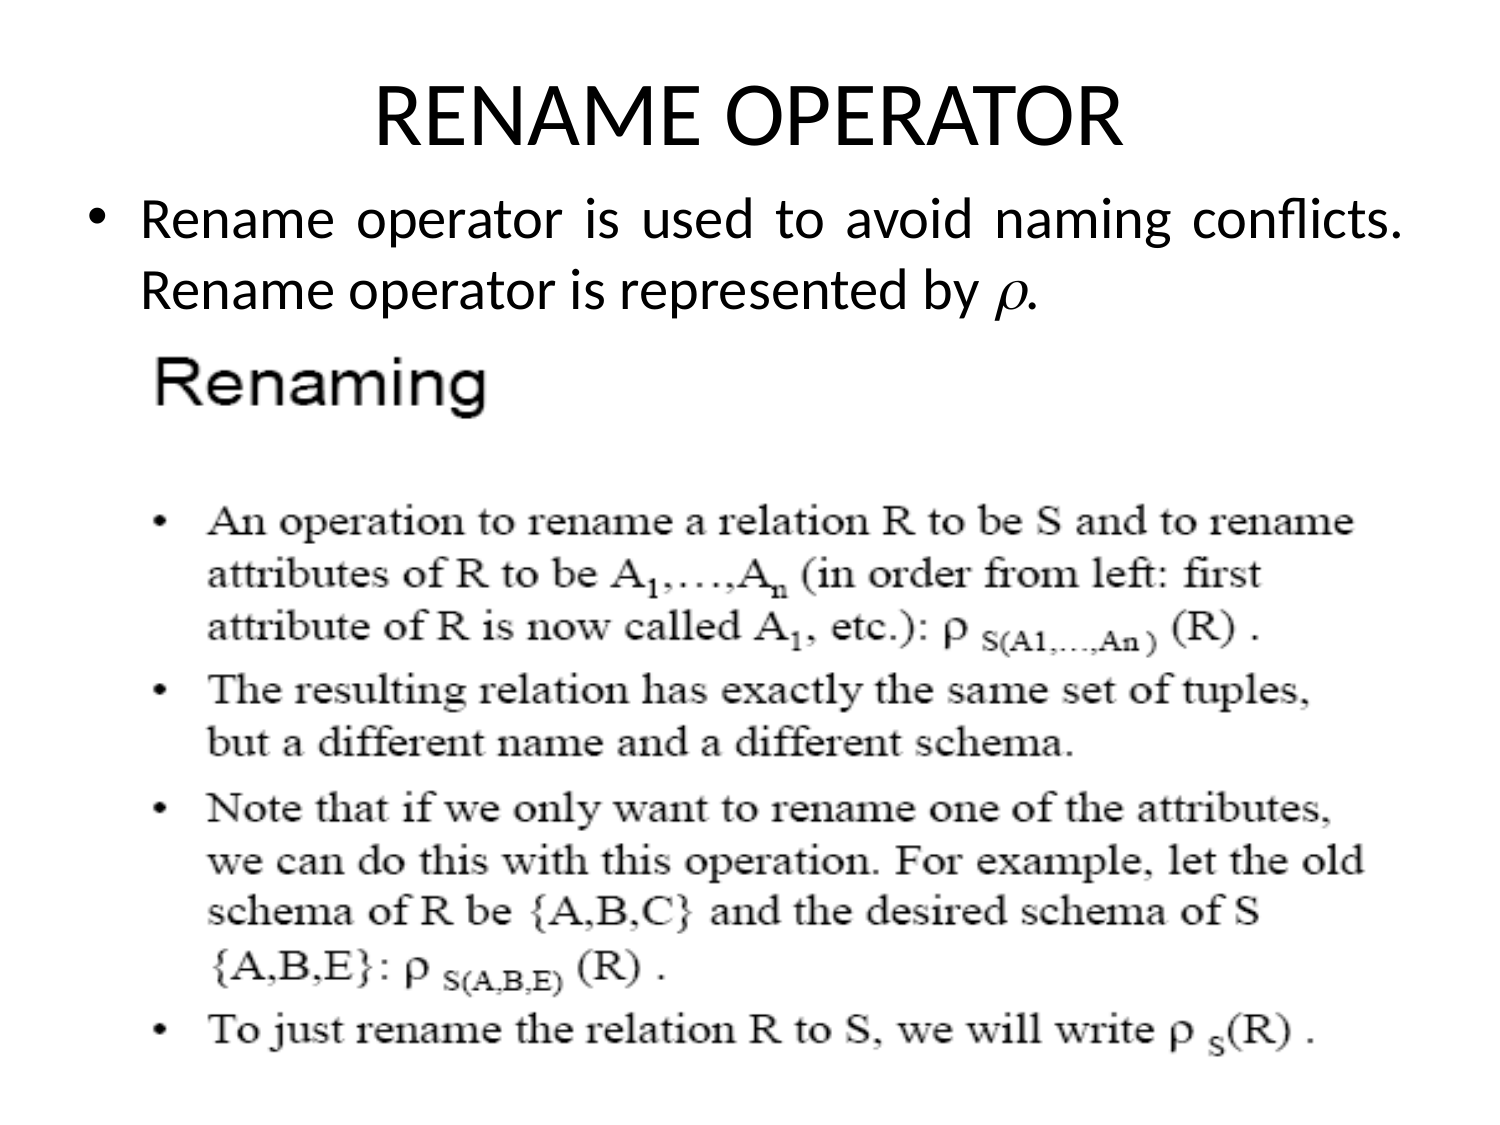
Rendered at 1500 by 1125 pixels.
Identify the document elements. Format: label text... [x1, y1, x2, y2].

picture [111, 337, 1389, 1083]
title RENAME OPERATOR [75, 45, 1425, 173]
list Rename operator is used to avoid naming conflicts. Rename operator is represented by . [72, 172, 1423, 376]
